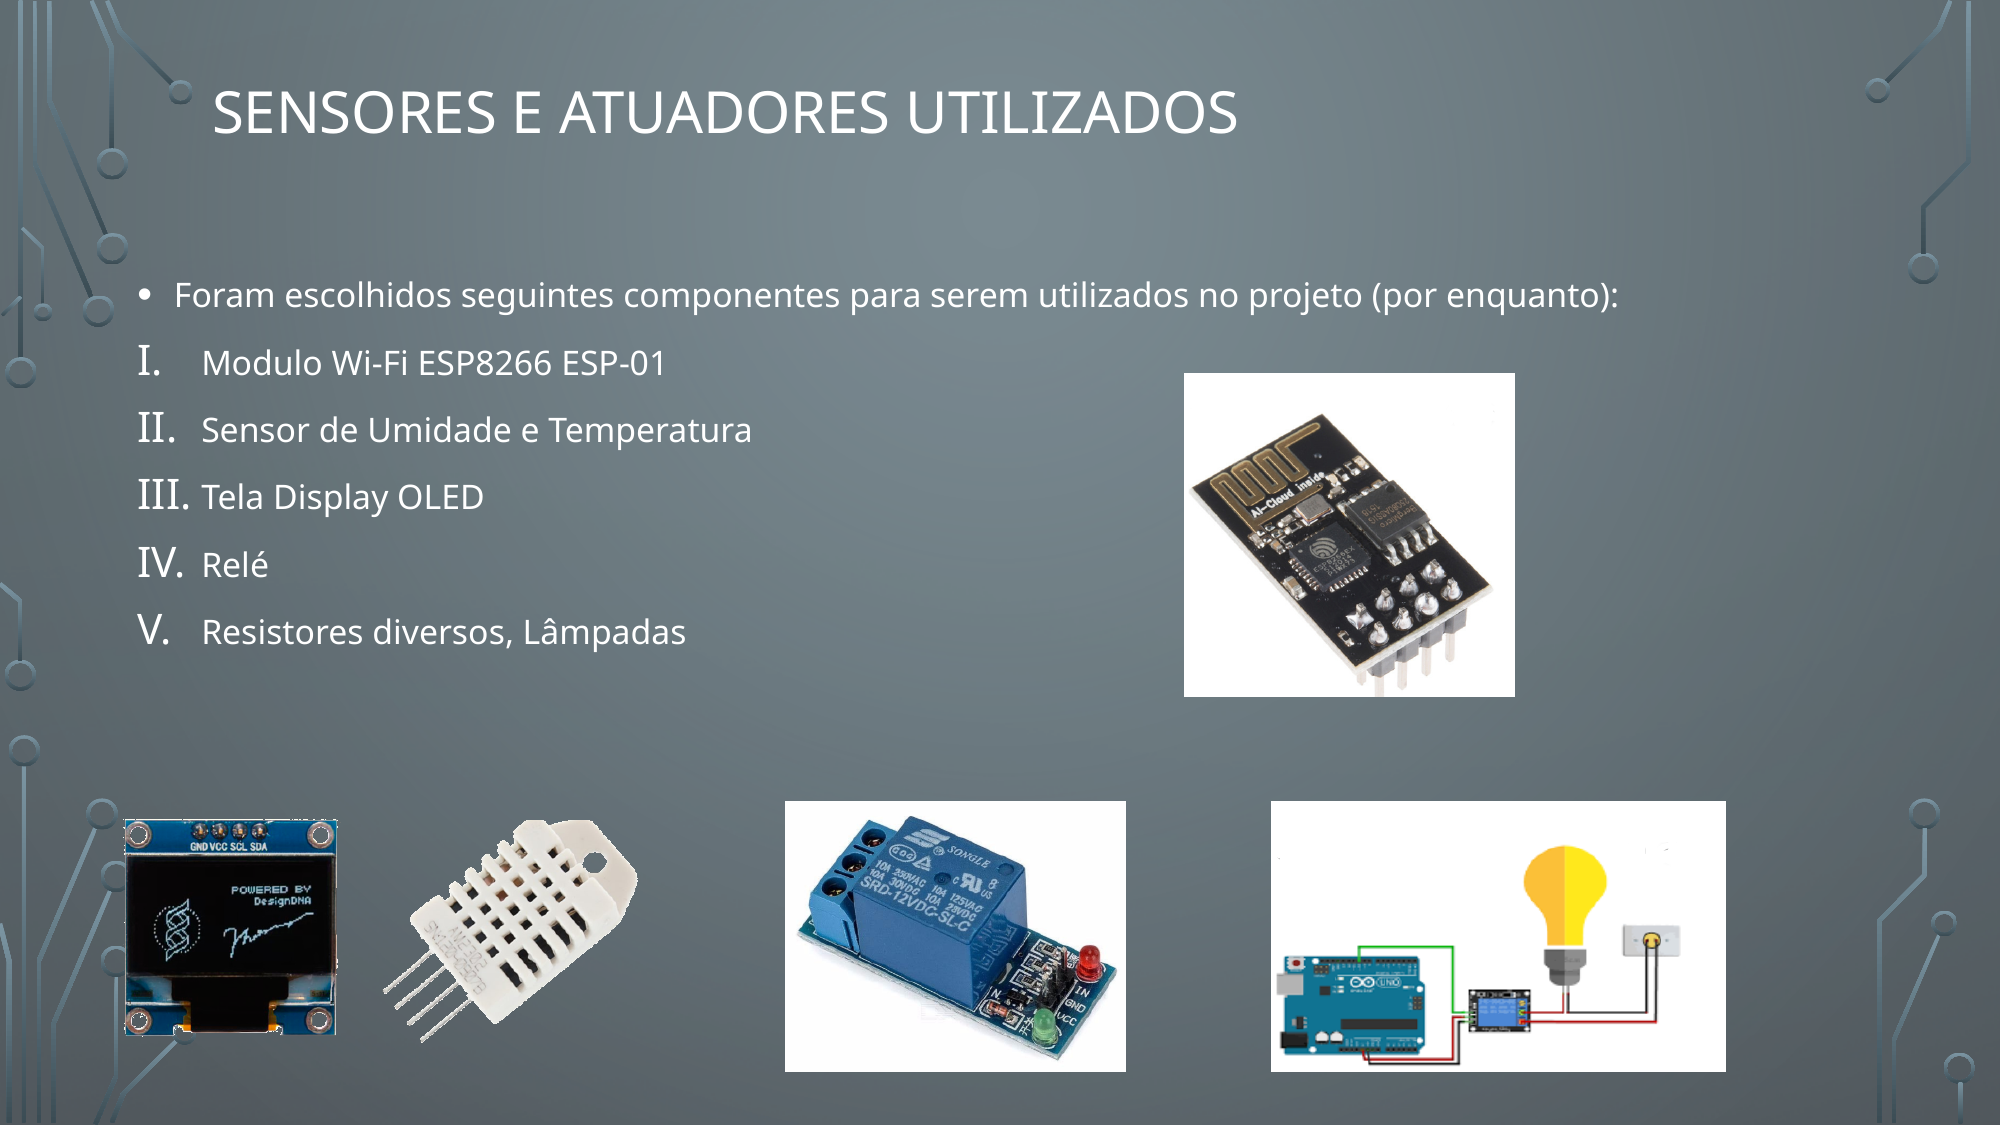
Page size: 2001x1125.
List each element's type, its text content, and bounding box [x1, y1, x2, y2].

list Foram escolhidos seguintes componentes para serem utilizados no projeto (por enquanto): Modulo Wi-Fi ESP8266 ESP-01 Sensor de Umidade e Temperatura Tela Display OLED Relé Resistores diversos, Lâmpadas [122, 258, 1899, 660]
picture [1271, 801, 1726, 1072]
picture [87, 801, 651, 1059]
title Sensores e atuadores utilizados [197, 29, 1823, 205]
picture [784, 801, 1127, 1072]
picture [1184, 373, 1515, 697]
